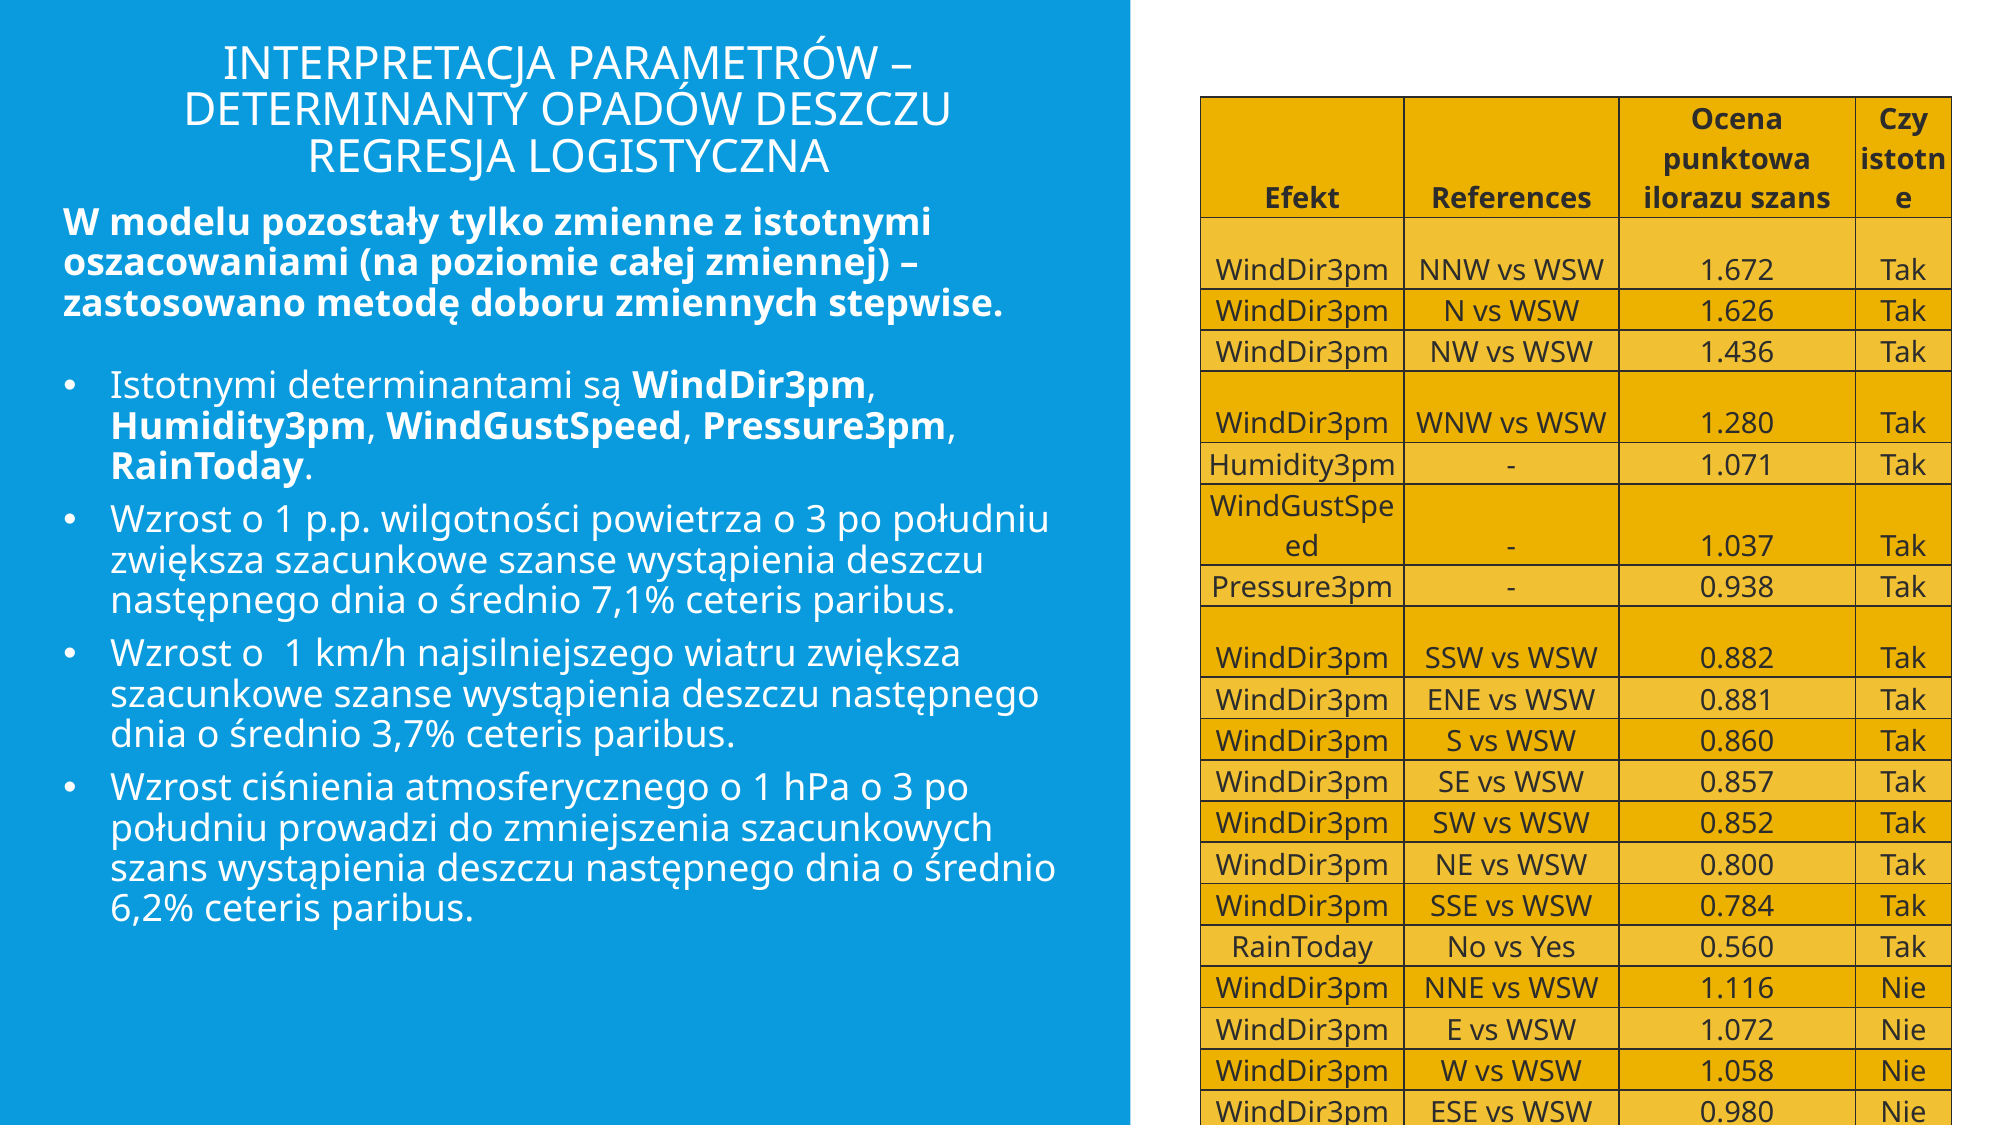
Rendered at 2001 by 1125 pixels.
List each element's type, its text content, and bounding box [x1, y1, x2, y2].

table_cell Nie [1856, 1091, 1951, 1125]
table_cell WindDir3pm [1201, 967, 1403, 1007]
table_cell Tak [1856, 761, 1951, 800]
table_cell - [1405, 443, 1618, 483]
table_cell - [1405, 566, 1618, 605]
table_cell 0.800 [1620, 843, 1855, 883]
table_cell No vs Yes [1405, 926, 1618, 965]
table_cell W vs WSW [1405, 1050, 1618, 1089]
table_cell NNW vs WSW [1405, 218, 1618, 288]
table_cell SSW vs WSW [1405, 607, 1618, 676]
table_cell Pressure3pm [1201, 566, 1403, 605]
table_cell 1.071 [1620, 443, 1855, 483]
table_cell 0.881 [1620, 678, 1855, 718]
table_cell WNW vs WSW [1405, 372, 1618, 442]
text_box [0, 0, 1129, 1125]
table_cell WindDir3pm [1201, 719, 1403, 759]
table_cell WindDir3pm [1201, 372, 1403, 442]
table_cell S vs WSW [1405, 719, 1618, 759]
table_cell Tak [1856, 443, 1951, 483]
table_cell ESE vs WSW [1405, 1091, 1618, 1125]
table_cell E vs WSW [1405, 1008, 1618, 1048]
table_header Efekt [1201, 98, 1403, 217]
table_cell SW vs WSW [1405, 802, 1618, 841]
table_cell 1.058 [1620, 1050, 1855, 1089]
table_cell Tak [1856, 290, 1951, 329]
title Interpretacja parametrów – determinanty opadów deszczu regresja logistyczna [109, 30, 1028, 193]
table_header References [1405, 98, 1618, 217]
table_cell WindDir3pm [1201, 1008, 1403, 1048]
table_cell NE vs WSW [1405, 843, 1618, 883]
table_cell 1.672 [1620, 218, 1855, 288]
table_cell 0.860 [1620, 719, 1855, 759]
table_cell Tak [1856, 926, 1951, 965]
table_cell SE vs WSW [1405, 761, 1618, 800]
table_cell Tak [1856, 331, 1951, 370]
table_cell 1.037 [1620, 485, 1855, 564]
text_box Istotnymi determinantami są WindDir3pm, Humidity3pm, WindGustSpeed, Pressure3pm, RainToday. Wzrost o 1 p.p. wilgotności powietrza o 3 po południu zwiększa szacunkowe szanse wystąpienia deszczu następnego dnia o średnio 7,1% ceteris paribus. Wzrost o 1 km/h najsilniejszego wiatru zwiększa szacunkowe szanse wystąpienia deszczu następnego dnia o średnio 3,7% ceteris paribus. Wzrost ciśnienia atmosferycznego o 1 hPa o 3 po południu prowadzi do zmniejszenia szacunkowych szans wystąpienia deszczu następnego dnia o średnio 6,2% ceteris paribus. [48, 358, 1083, 1095]
table_cell WindDir3pm [1201, 802, 1403, 841]
table_cell WindDir3pm [1201, 678, 1403, 718]
table_cell Tak [1856, 372, 1951, 442]
table_cell 0.980 [1620, 1091, 1855, 1125]
table_cell Tak [1856, 884, 1951, 924]
table_cell Nie [1856, 967, 1951, 1007]
table_cell 0.852 [1620, 802, 1855, 841]
table_cell 1.072 [1620, 1008, 1855, 1048]
table_cell 0.857 [1620, 761, 1855, 800]
table_cell WindDir3pm [1201, 331, 1403, 370]
table_cell WindDir3pm [1201, 843, 1403, 883]
table_cell Tak [1856, 719, 1951, 759]
table_cell 0.938 [1620, 566, 1855, 605]
table_cell Humidity3pm [1201, 443, 1403, 483]
table_cell WindDir3pm [1201, 884, 1403, 924]
table_cell Tak [1856, 218, 1951, 288]
table_cell Tak [1856, 678, 1951, 718]
table_cell 0.882 [1620, 607, 1855, 676]
table_cell 1.626 [1620, 290, 1855, 329]
table_cell 1.116 [1620, 967, 1855, 1007]
table_cell Nie [1856, 1050, 1951, 1089]
table_header Ocena punktowa ilorazu szans [1620, 98, 1855, 217]
table_cell Tak [1856, 485, 1951, 564]
table_cell WindGustSpeed [1201, 485, 1403, 564]
table_cell Tak [1856, 843, 1951, 883]
text_box W modelu pozostały tylko zmienne z istotnymi oszacowaniami (na poziomie całej zmiennej) – zastosowano metodę doboru zmiennych stepwise. [48, 195, 1107, 332]
text_box [1129, 0, 2000, 1125]
table_cell Tak [1856, 607, 1951, 676]
table_cell NNE vs WSW [1405, 967, 1618, 1007]
table_cell WindDir3pm [1201, 607, 1403, 676]
table_cell Tak [1856, 802, 1951, 841]
table_cell Nie [1856, 1008, 1951, 1048]
table_cell - [1405, 485, 1618, 564]
table_header Czy istotne [1856, 98, 1951, 217]
table_cell WindDir3pm [1201, 290, 1403, 329]
table_cell 1.436 [1620, 331, 1855, 370]
table_cell WindDir3pm [1201, 218, 1403, 288]
table_cell 1.280 [1620, 372, 1855, 442]
table_cell WindDir3pm [1201, 1091, 1403, 1125]
table_cell N vs WSW [1405, 290, 1618, 329]
table_cell Tak [1856, 566, 1951, 605]
table_cell 0.560 [1620, 926, 1855, 965]
table_cell 0.784 [1620, 884, 1855, 924]
table_cell NW vs WSW [1405, 331, 1618, 370]
table_cell WindDir3pm [1201, 761, 1403, 800]
table_cell ENE vs WSW [1405, 678, 1618, 718]
table_cell RainToday [1201, 926, 1403, 965]
table_cell WindDir3pm [1201, 1050, 1403, 1089]
table_cell SSE vs WSW [1405, 884, 1618, 924]
